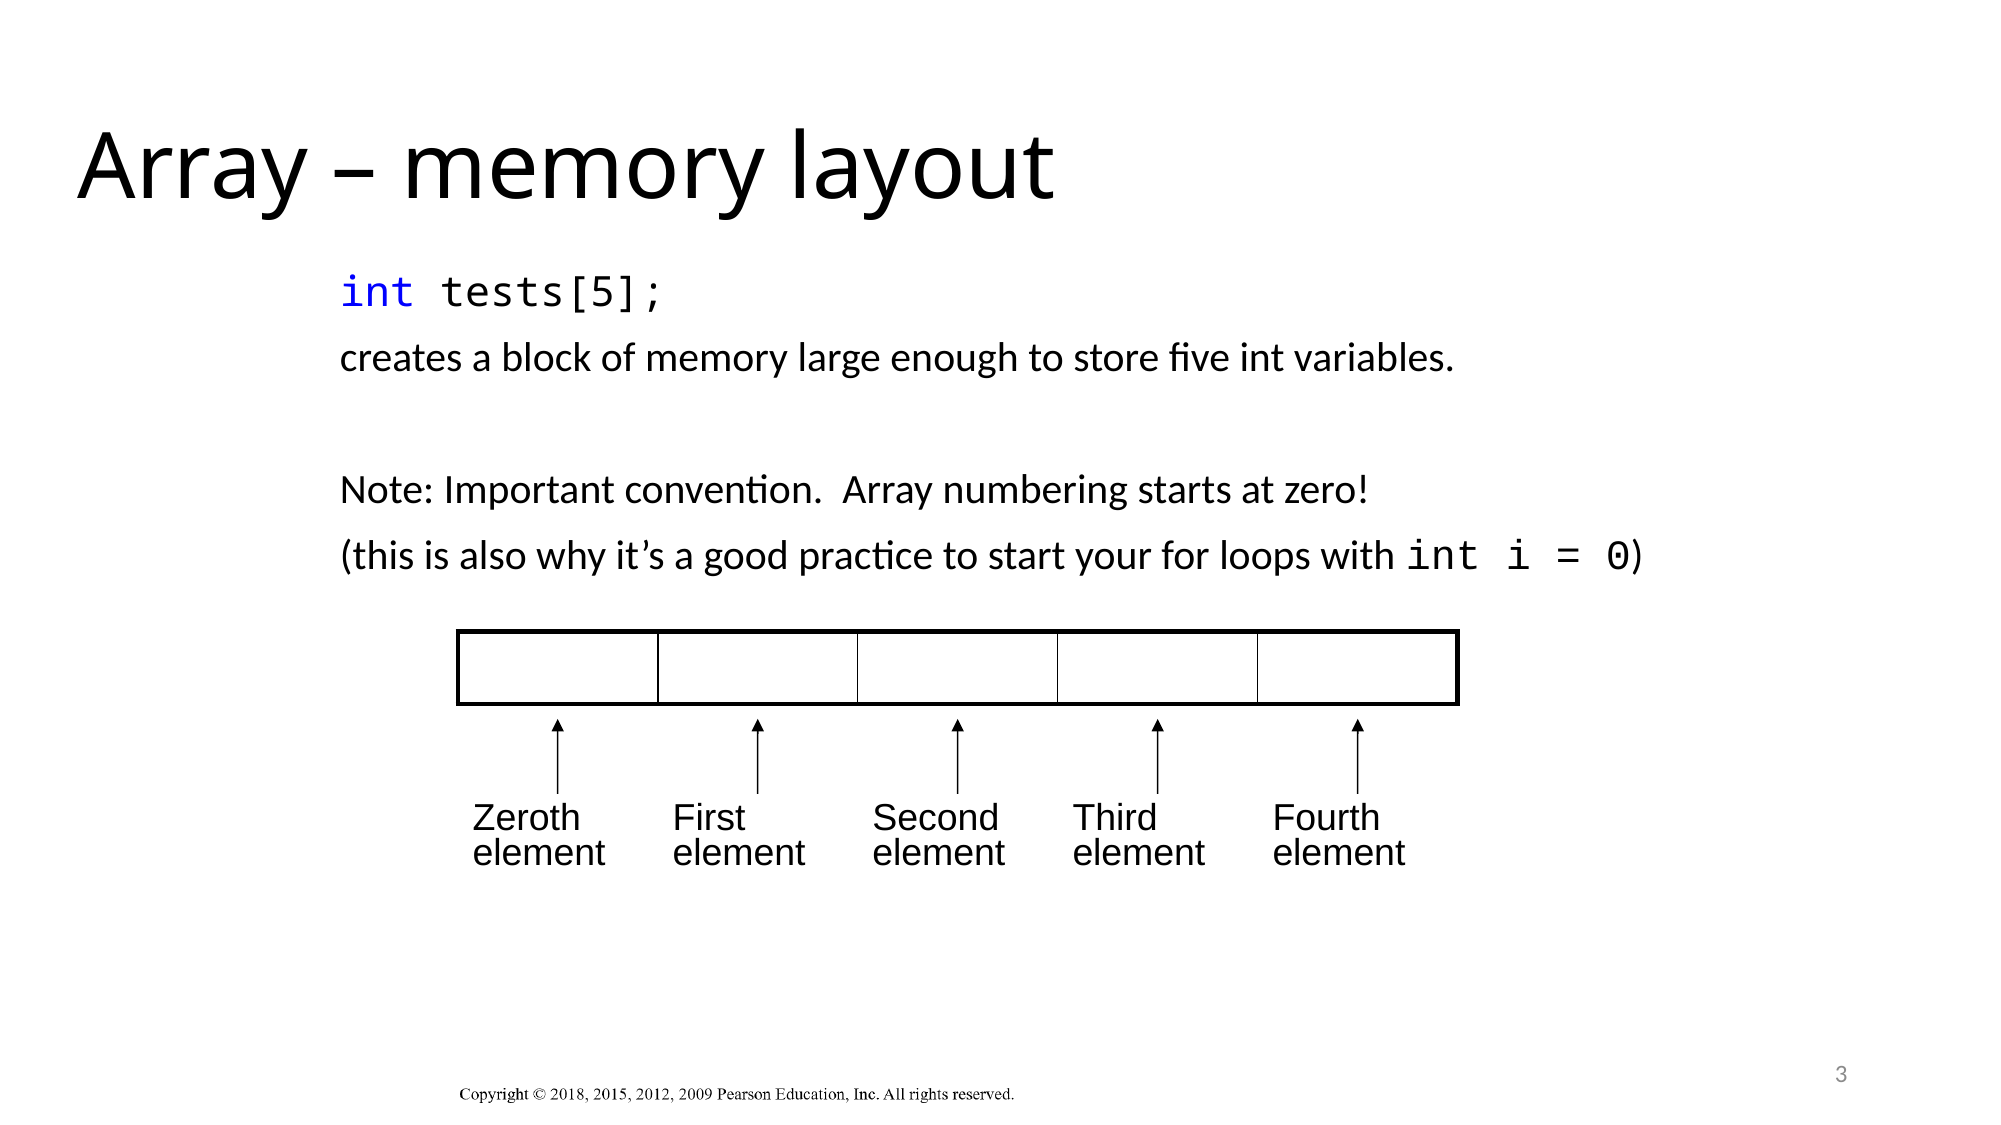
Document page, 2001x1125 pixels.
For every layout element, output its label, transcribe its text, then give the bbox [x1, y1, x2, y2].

text_box [551, 718, 564, 794]
slide_number 3 [1412, 1042, 1863, 1103]
text_box [751, 718, 764, 794]
title Array – memory layout [62, 59, 1938, 278]
table_header Second element [858, 794, 1058, 931]
text_box [1151, 718, 1164, 794]
table_header [659, 634, 857, 702]
text_box [1351, 718, 1364, 794]
table_header [460, 634, 657, 702]
table_header First element [658, 794, 858, 931]
table_header [858, 634, 1057, 702]
list int tests[5]; creates a block of memory large enough to store five int variables. Note: Important convention. Array numbering starts at zero! (this is also why it’s a good practice to start your for loops with int i = 0) [324, 262, 1675, 1005]
table_header Third element [1058, 794, 1258, 931]
table_header [1258, 634, 1455, 702]
picture [445, 1063, 1027, 1122]
table_header [1058, 634, 1257, 702]
table_header Fourth element [1258, 794, 1457, 931]
table_header Zeroth element [458, 794, 658, 931]
text_box [951, 718, 964, 794]
